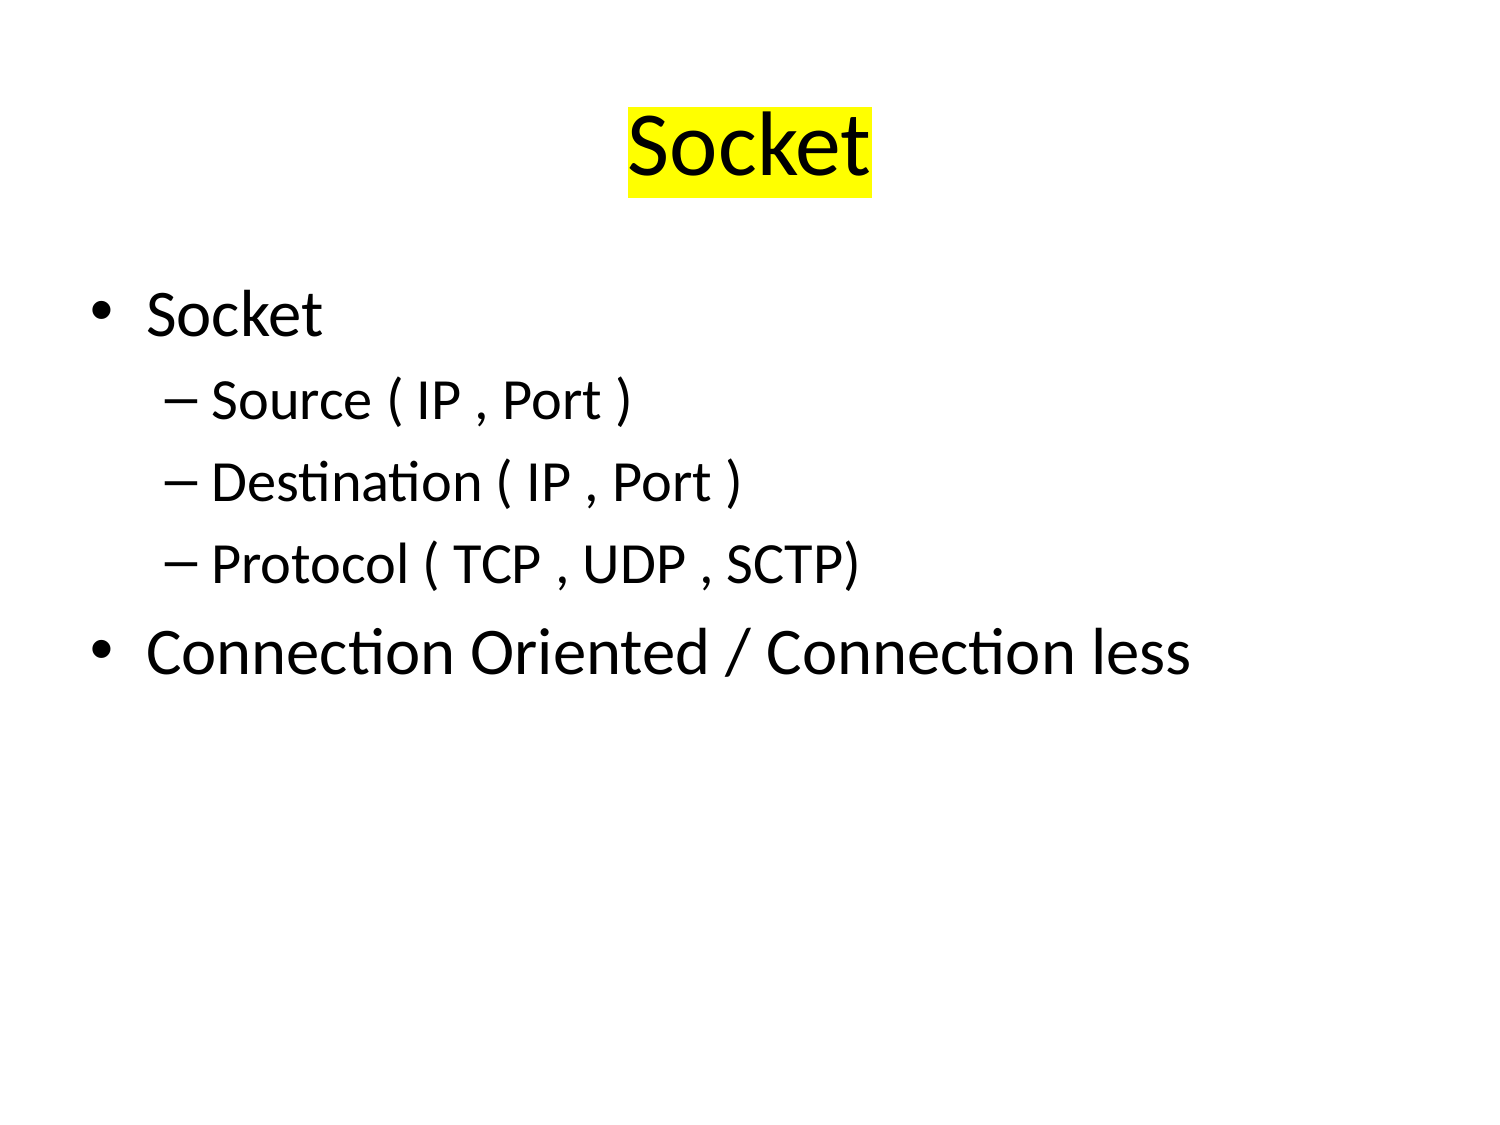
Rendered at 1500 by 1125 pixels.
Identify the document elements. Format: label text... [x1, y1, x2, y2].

text_box Socket [74, 45, 1425, 233]
text_box Socket Source ( IP , Port ) Destination ( IP , Port ) Protocol ( TCP , UDP , SCTP) Connection Oriented / Connection less [74, 262, 1425, 1005]
